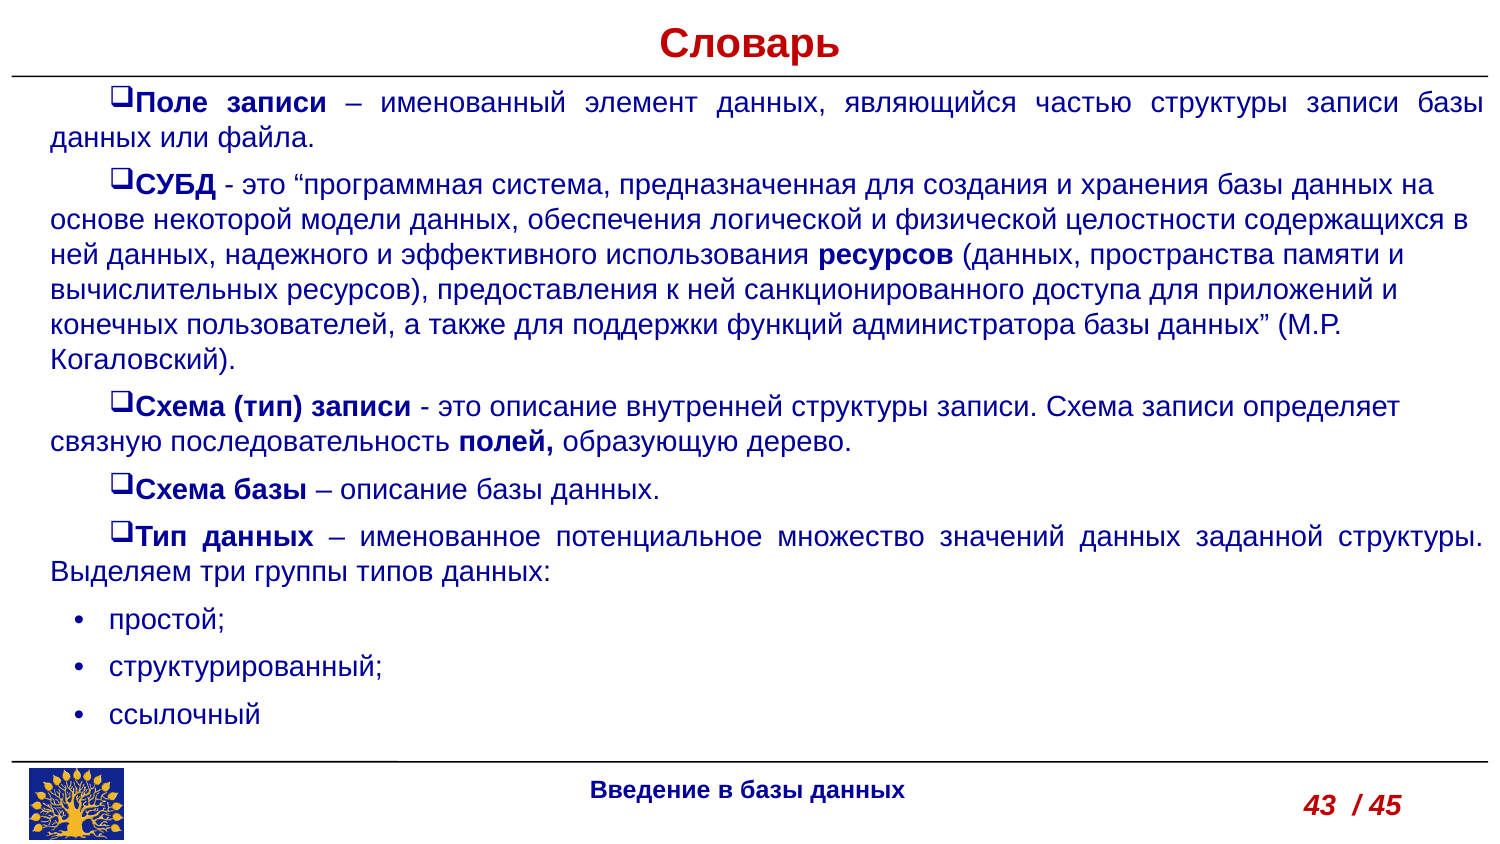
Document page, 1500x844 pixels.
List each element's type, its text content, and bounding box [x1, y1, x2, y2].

text_box Поле записи – именованный элемент данных, являющийся частью структуры записи базы данных или файла. СУБД - это “программная система, предназначенная для создания и хранения базы данных на основе некоторой модели данных, обеспечения логической и физической целостности содержащихся в ней данных, надежного и эффективного использования ресурсов (данных, пространства памяти и вычислительных ресурсов), предоставления к ней санкционированного доступа для приложений и конечных пользователей, а также для поддержки функций администратора базы данных” (М.Р. Когаловский). Схема (тип) записи - это описание внутренней структуры записи. Схема записи определяет связную последовательность полей, образующую дерево. Схема базы – описание базы данных. Тип данных – именованное потенциальное множество значений данных заданной структуры. Выделяем три группы типов данных: • простой; • структурированный; • ссылочный [0, 75, 1500, 738]
picture [29, 768, 124, 840]
text_box Словарь [0, 8, 1500, 75]
